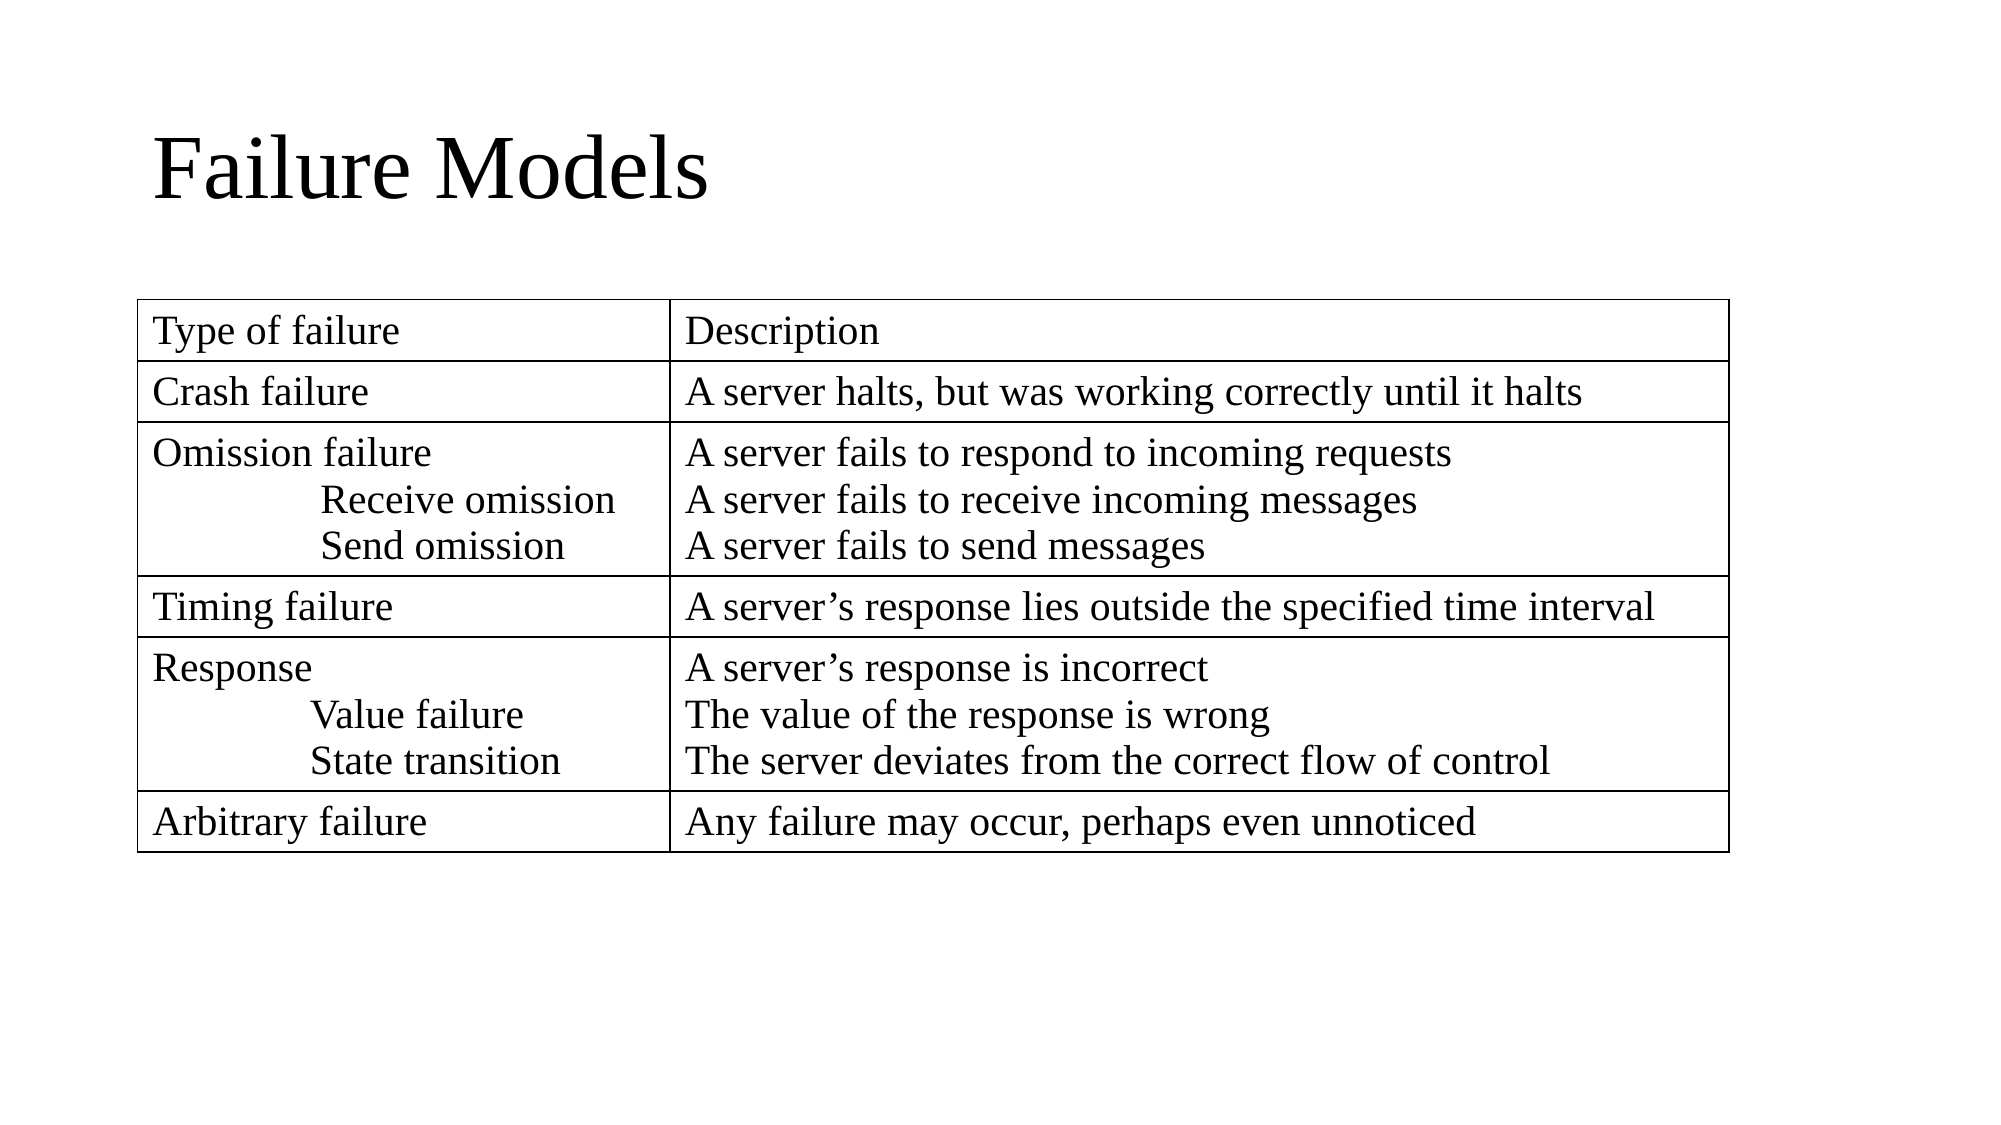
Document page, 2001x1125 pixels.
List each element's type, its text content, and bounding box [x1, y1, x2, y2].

table_cell A server fails to respond to incoming requests A server fails to receive incoming messages A server fails to send messages [671, 423, 1728, 575]
title Failure Models [137, 59, 1863, 278]
table_cell A server halts, but was working correctly until it halts [671, 362, 1728, 421]
table_header Description [671, 300, 1728, 360]
table_cell Timing failure [138, 577, 669, 636]
table_header Type of failure [138, 300, 669, 360]
table_cell Omission failure Receive omission Send omission [138, 423, 669, 575]
table_cell Crash failure [138, 362, 669, 421]
table_cell Arbitrary failure [138, 792, 669, 851]
table_cell Any failure may occur, perhaps even unnoticed [671, 792, 1728, 851]
table_cell Response Value failure State transition [138, 638, 669, 790]
table_cell A server’s response lies outside the specified time interval [671, 577, 1728, 636]
table_cell A server’s response is incorrect The value of the response is wrong The server deviates from the correct flow of control [671, 638, 1728, 790]
